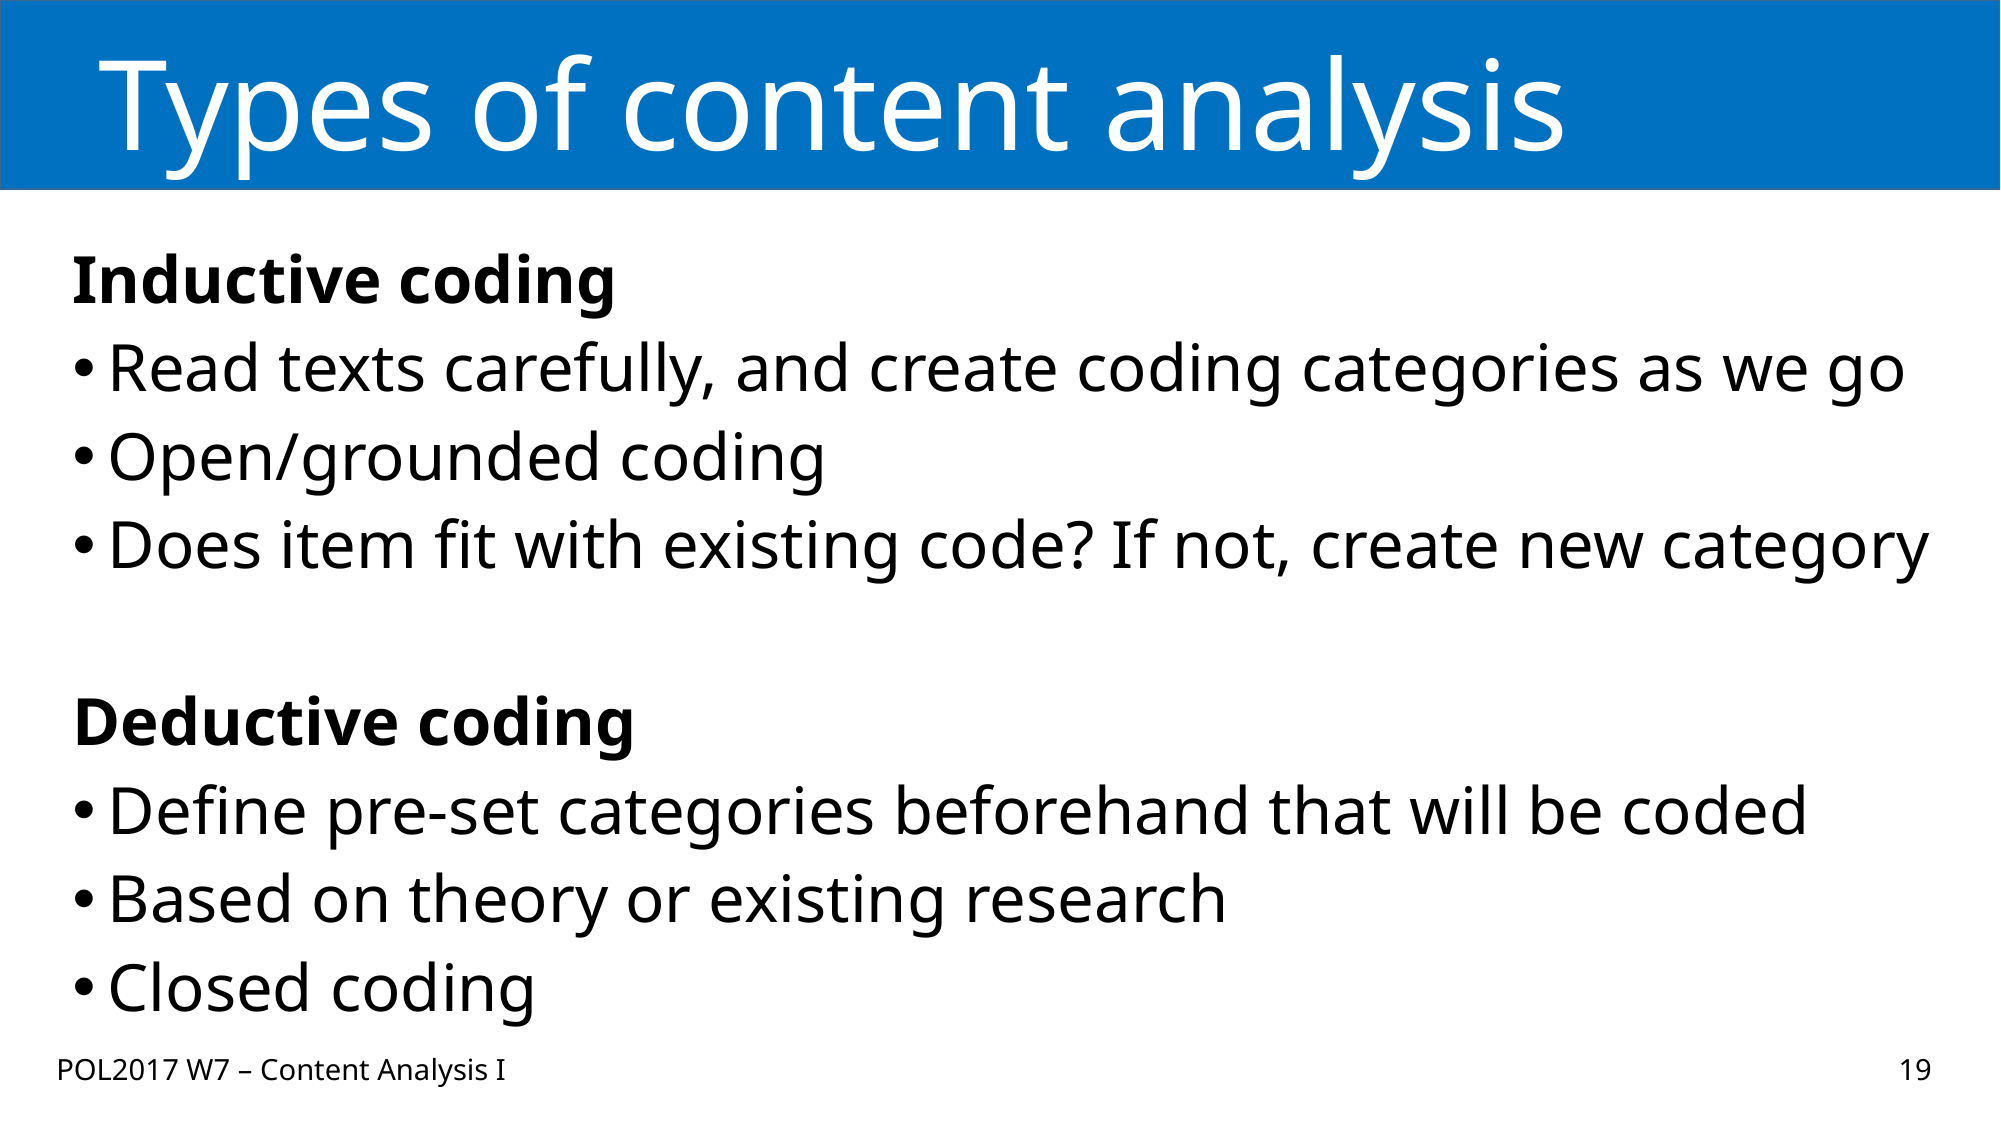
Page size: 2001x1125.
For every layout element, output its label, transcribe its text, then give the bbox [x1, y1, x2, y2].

list Inductive coding Read texts carefully, and create coding categories as we go Open/grounded coding Does item fit with existing code? If not, create new category Deductive coding Define pre-set categories beforehand that will be coded Based on theory or existing research Closed coding [57, 239, 2000, 1044]
slide_number 19 [1524, 1044, 1947, 1104]
title Types of content analysis [83, 15, 2000, 205]
footer POL2017 W7 – Content Analysis I [41, 1043, 675, 1104]
